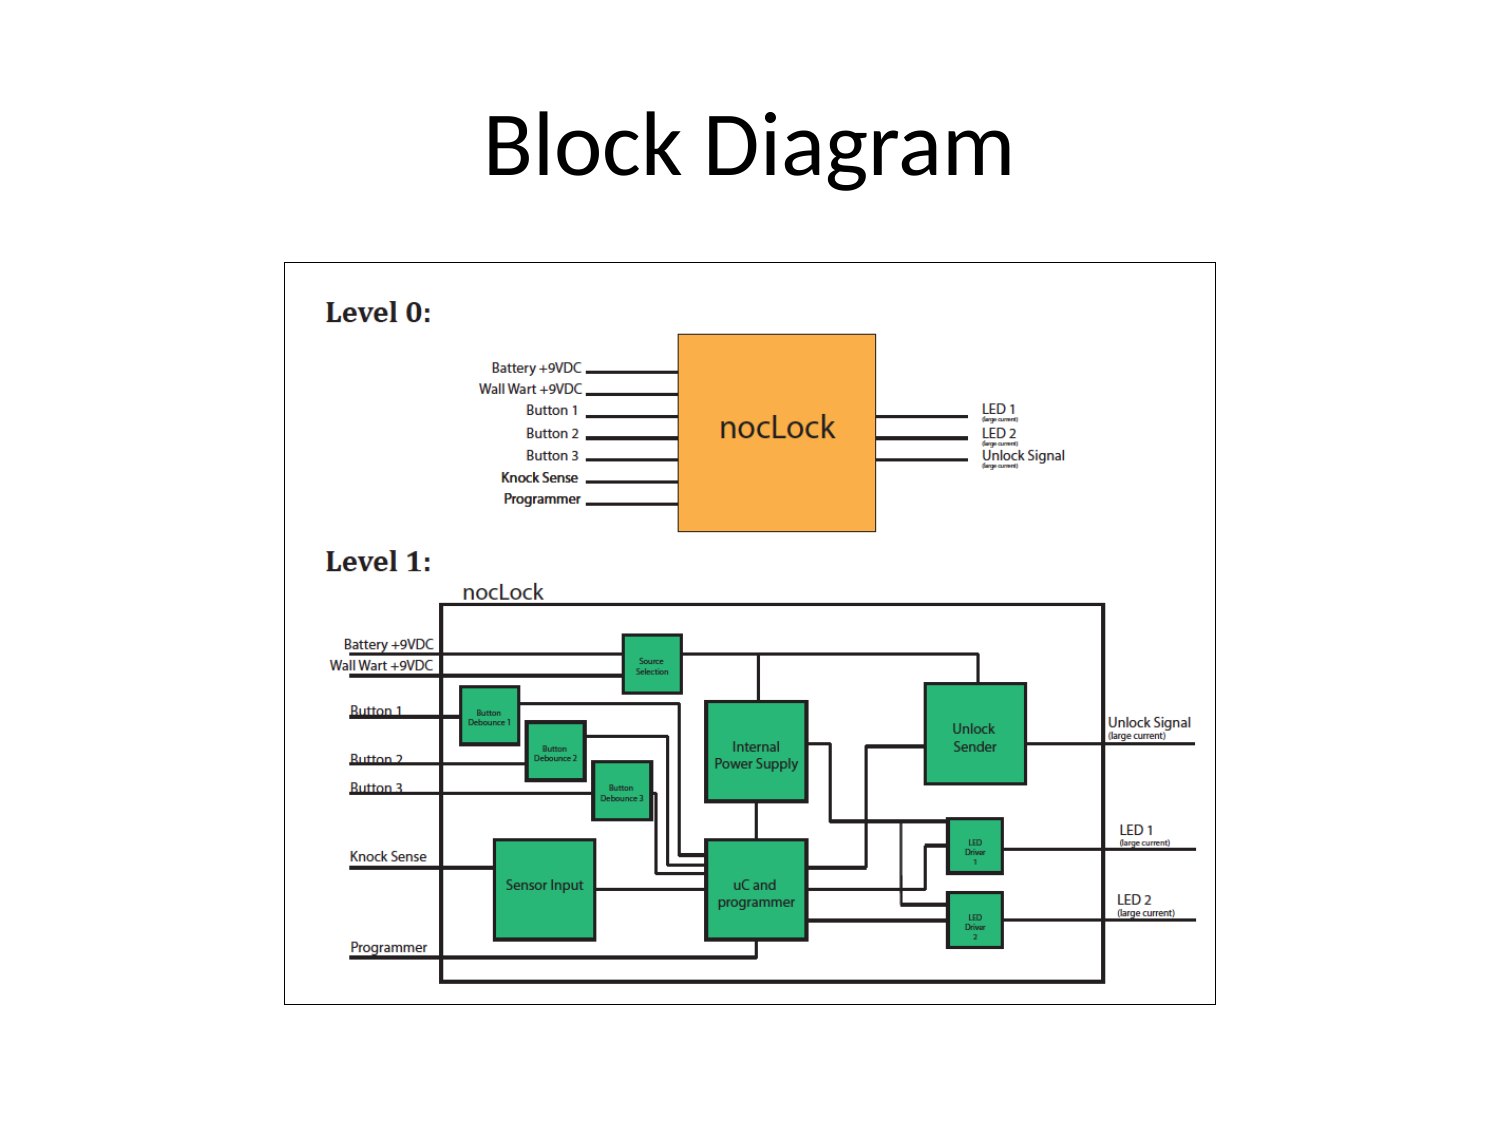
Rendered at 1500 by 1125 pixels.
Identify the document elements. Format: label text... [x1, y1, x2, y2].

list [284, 262, 1216, 1006]
title Block Diagram [75, 45, 1425, 233]
